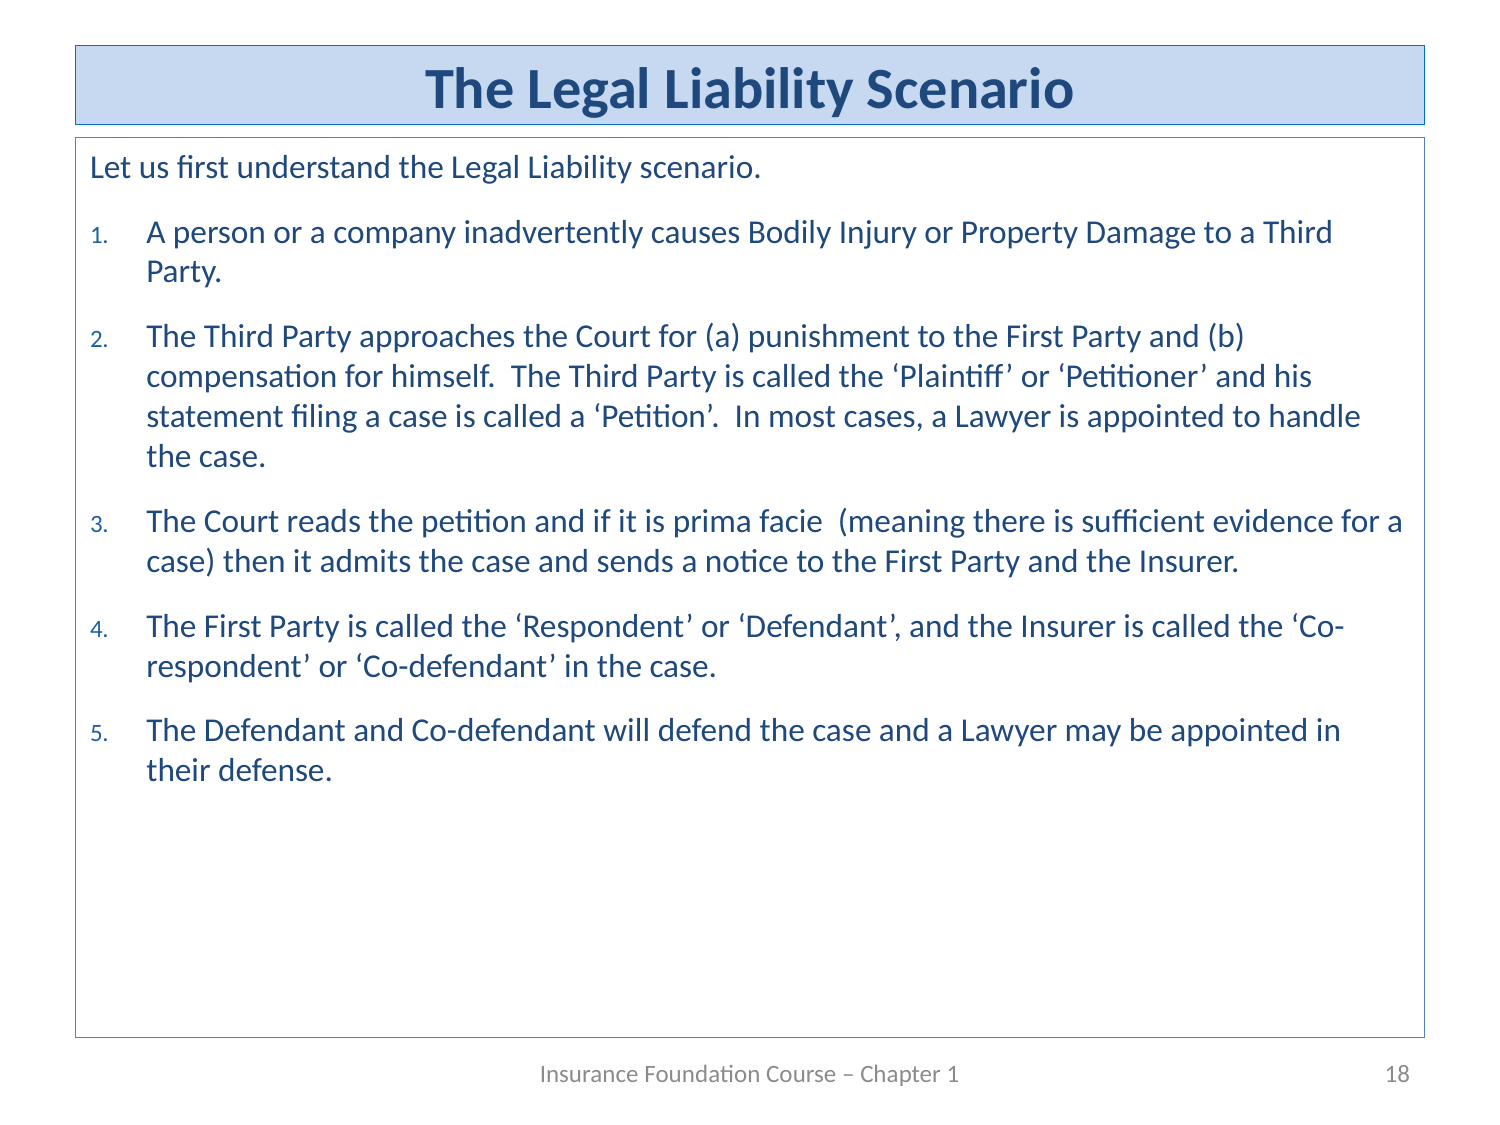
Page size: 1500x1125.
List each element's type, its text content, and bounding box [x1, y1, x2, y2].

footer Insurance Foundation Course – Chapter 1 [512, 1042, 988, 1103]
title The Legal Liability Scenario [75, 45, 1425, 125]
list Let us first understand the Legal Liability scenario. A person or a company inadvertently causes Bodily Injury or Property Damage to a Third Party. The Third Party approaches the Court for (a) punishment to the First Party and (b) compensation for himself. The Third Party is called the ‘Plaintiff’ or ‘Petitioner’ and his statement filing a case is called a ‘Petition’. In most cases, a Lawyer is appointed to handle the case. The Court reads the petition and if it is prima facie (meaning there is sufficient evidence for a case) then it admits the case and sends a notice to the First Party and the Insurer. The First Party is called the ‘Respondent’ or ‘Defendant’, and the Insurer is called the ‘Co-respondent’ or ‘Co-defendant’ in the case. The Defendant and Co-defendant will defend the case and a Lawyer may be appointed in their defense. [75, 137, 1425, 1038]
slide_number 18 [1074, 1042, 1425, 1103]
